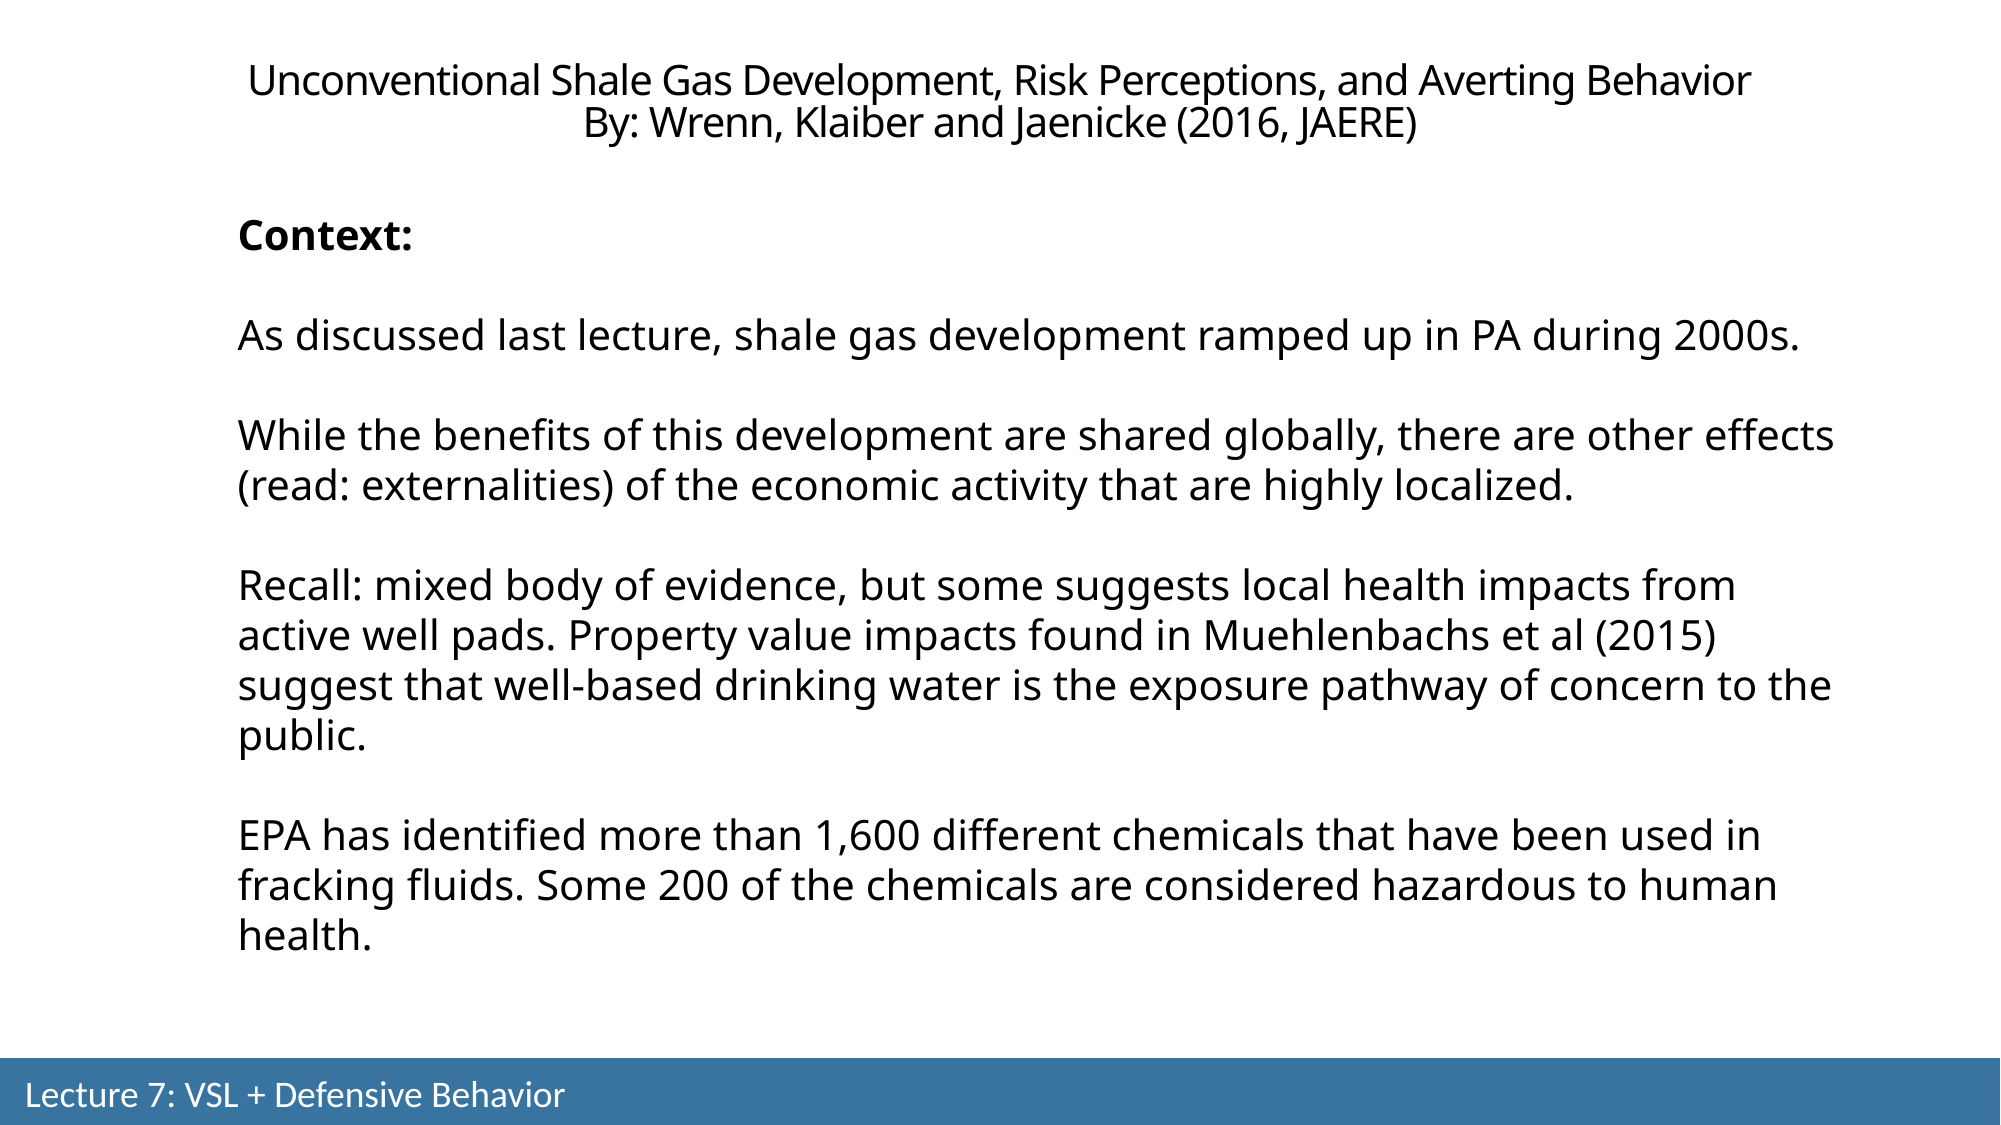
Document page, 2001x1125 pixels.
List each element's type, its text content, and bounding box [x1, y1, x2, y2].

text_box Unconventional Shale Gas Development, Risk Perceptions, and Averting Behavior By: Wrenn, Klaiber and Jaenicke (2016, JAERE) [56, 52, 1944, 154]
text_box Context: As discussed last lecture, shale gas development ramped up in PA during 2000s. While the benefits of this development are shared globally, there are other effects (read: externalities) of the economic activity that are highly localized. Recall: mixed body of evidence, but some suggests local health impacts from active well pads. Property value impacts found in Muehlenbachs et al (2015) suggest that well-based drinking water is the exposure pathway of concern to the public. EPA has identified more than 1,600 different chemicals that have been used in fracking fluids. Some 200 of the chemicals are considered hazardous to human health. [147, 201, 1853, 1017]
